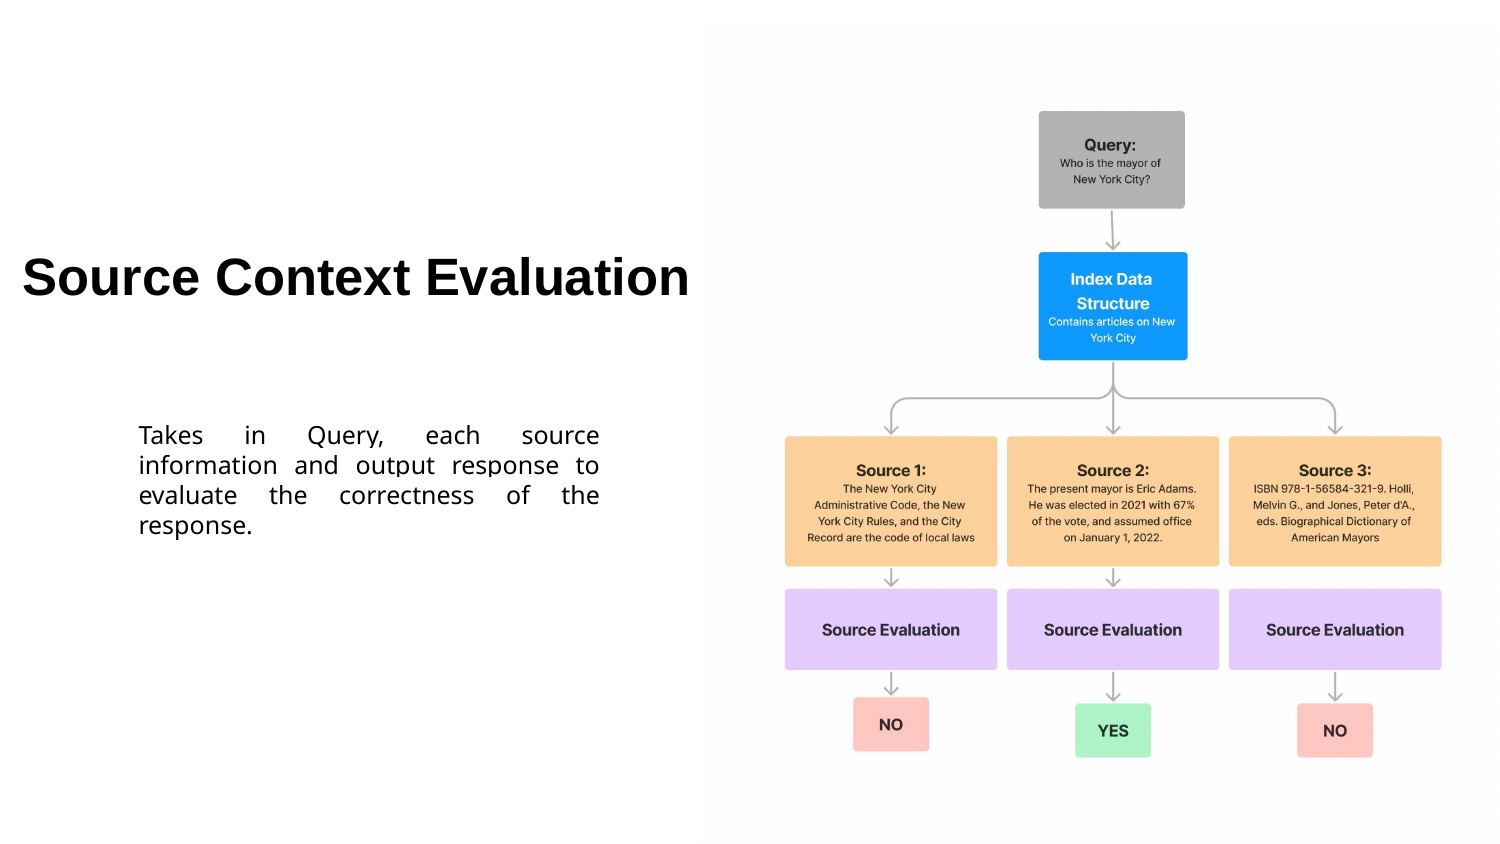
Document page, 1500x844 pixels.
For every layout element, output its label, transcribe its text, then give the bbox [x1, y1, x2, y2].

picture [698, 24, 1500, 844]
text_box Takes in Query, each source information and output response to evaluate the correctness of the response. [123, 404, 616, 555]
title Source Context Evaluation [7, 228, 692, 322]
